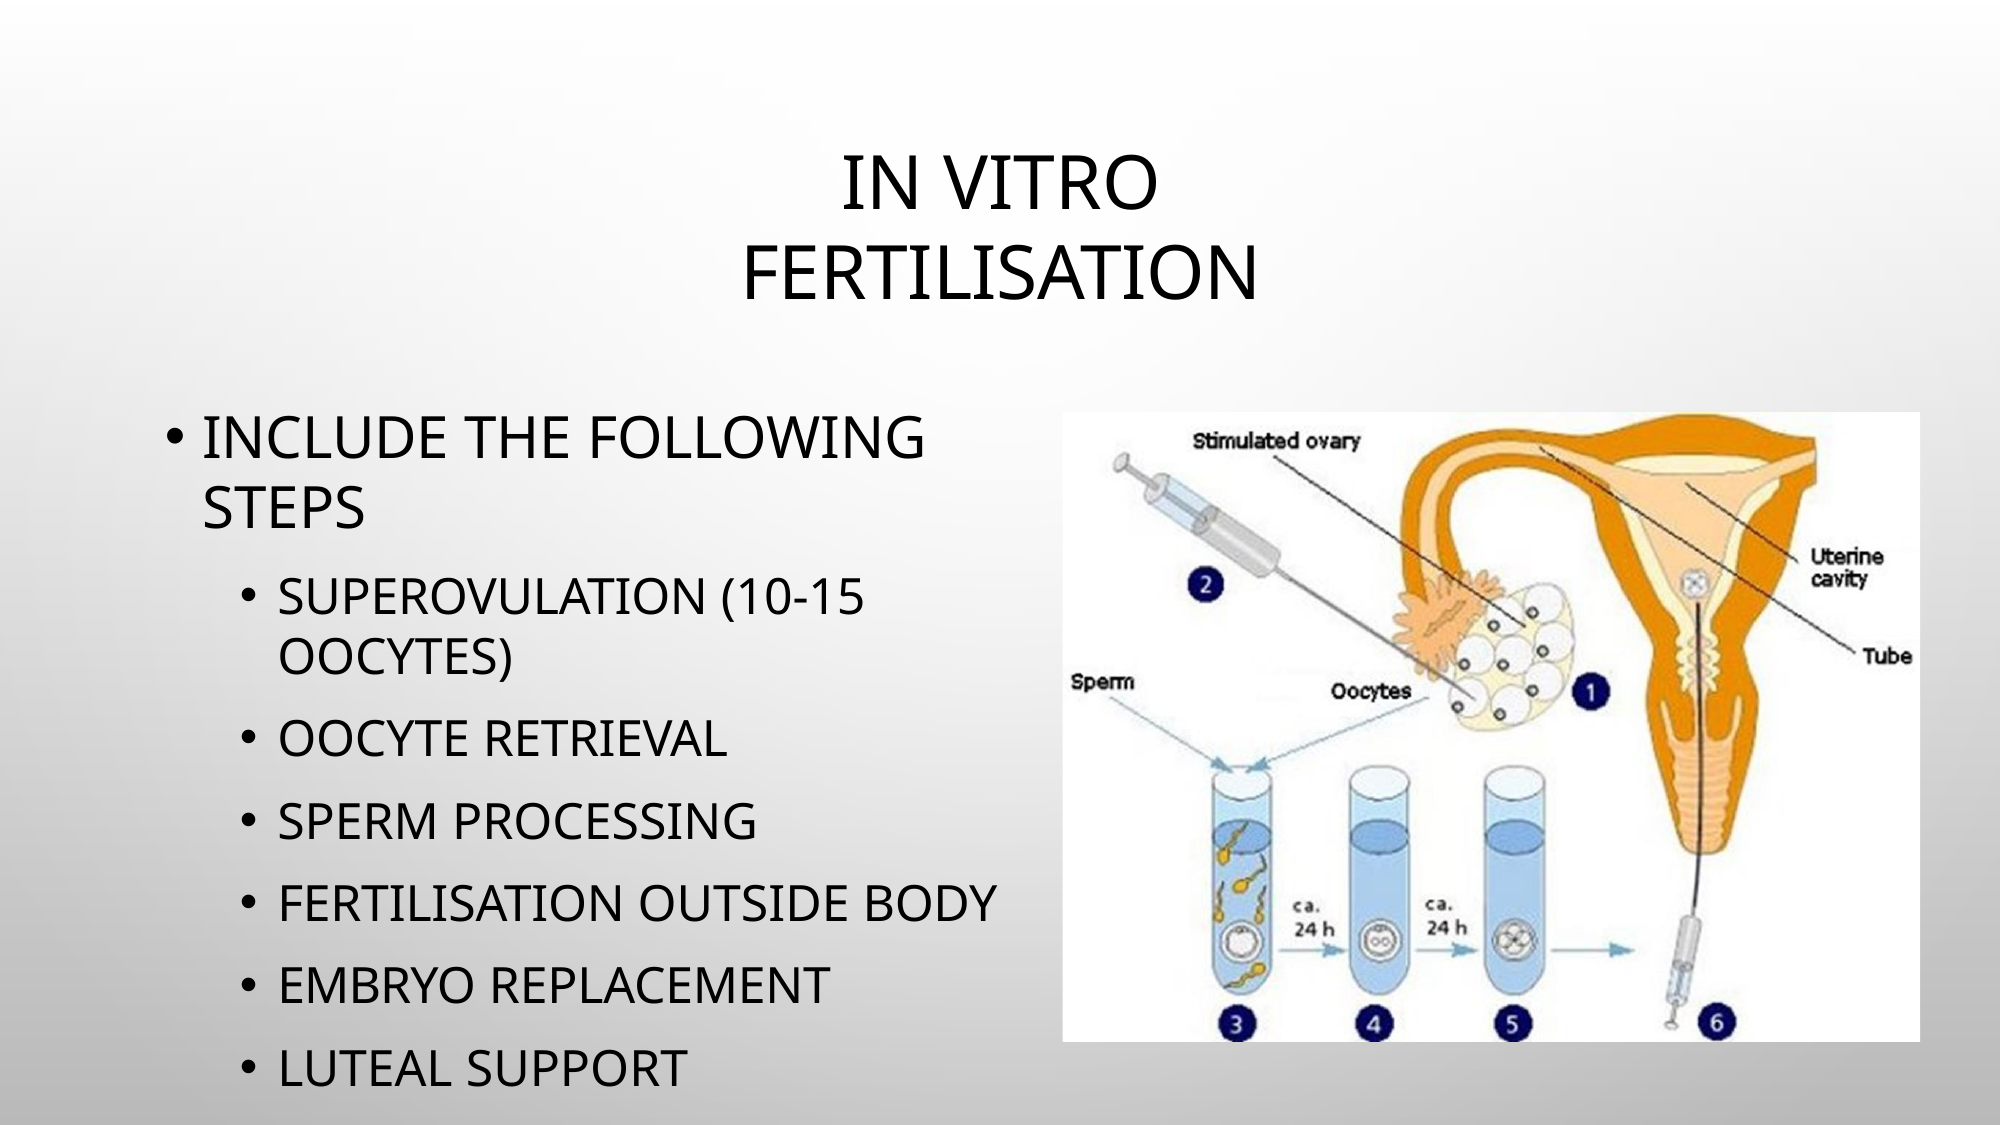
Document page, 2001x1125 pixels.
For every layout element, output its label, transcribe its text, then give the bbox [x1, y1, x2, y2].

text_box [1062, 412, 1921, 1042]
text_box INCLUDE THE FOLLOWING STEPS SUPEROVULATION (10-15 OOCYTES) OOCYTE RETRIEVAL SPERM PROCESSING FERTILISATION OUTSIDE BODY EMBRYO REPLACEMENT LUTEAL SUPPORT [162, 370, 1042, 1097]
picture [0, 0, 2000, 1125]
title IN VITRO FERTILISATION [632, 128, 1368, 319]
